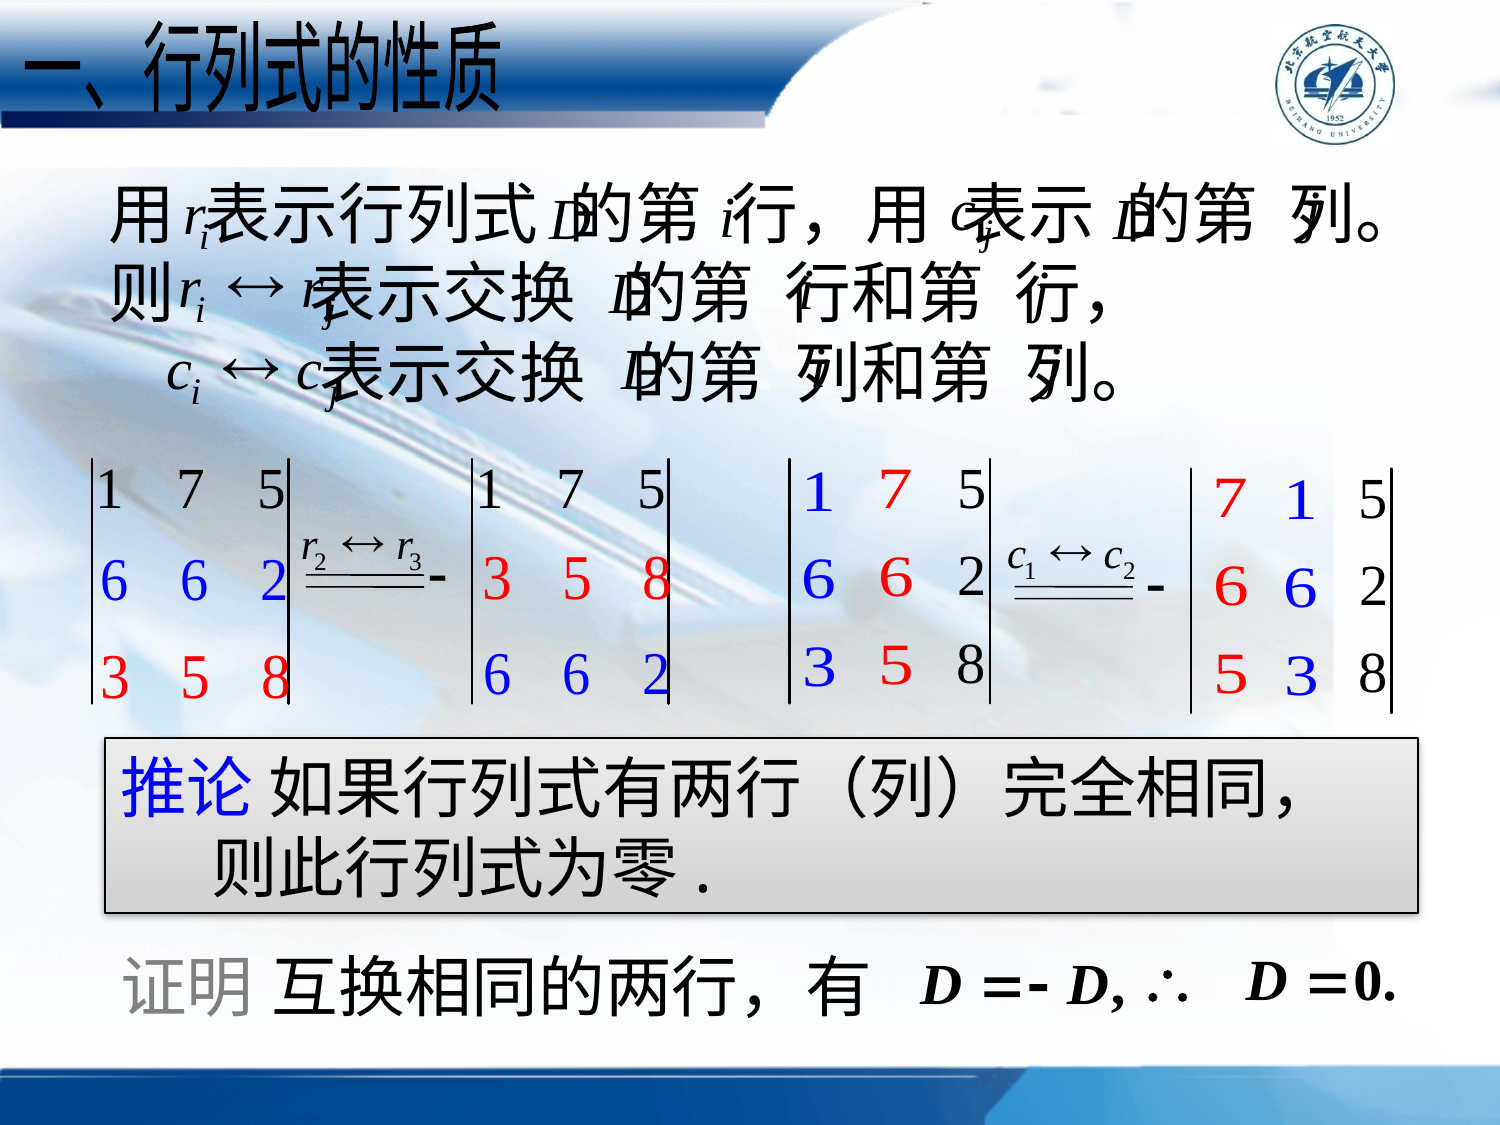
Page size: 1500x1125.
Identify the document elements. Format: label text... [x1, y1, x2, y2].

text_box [778, 445, 1004, 718]
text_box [1001, 454, 1407, 727]
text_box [947, 180, 999, 258]
text_box 用 表示行列式 的第 行，用 表示 的第 列。则 表示交换 的第 行和第 行， 表示交换 的第 列和第 列。 [93, 163, 1489, 419]
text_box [475, 633, 677, 717]
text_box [1019, 269, 1056, 331]
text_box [163, 339, 346, 418]
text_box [1148, 954, 1399, 1020]
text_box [615, 345, 669, 395]
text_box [1203, 458, 1257, 715]
text_box 互换相同的两行，有 [256, 937, 1098, 1033]
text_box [913, 960, 1129, 1020]
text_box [1030, 345, 1067, 407]
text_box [603, 269, 657, 318]
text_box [175, 257, 343, 336]
picture [0, 0, 1500, 1125]
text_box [544, 195, 597, 244]
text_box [808, 345, 832, 395]
text_box 证明 [105, 937, 256, 1033]
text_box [1108, 196, 1162, 245]
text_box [1274, 460, 1327, 717]
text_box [717, 196, 741, 245]
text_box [81, 445, 291, 721]
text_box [1289, 189, 1326, 251]
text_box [294, 445, 683, 718]
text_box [796, 267, 820, 317]
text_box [474, 535, 676, 623]
text_box 推论 如果行列式有两行（列）完全相同， 则此行列式为零. [104, 737, 1419, 914]
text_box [179, 184, 216, 256]
